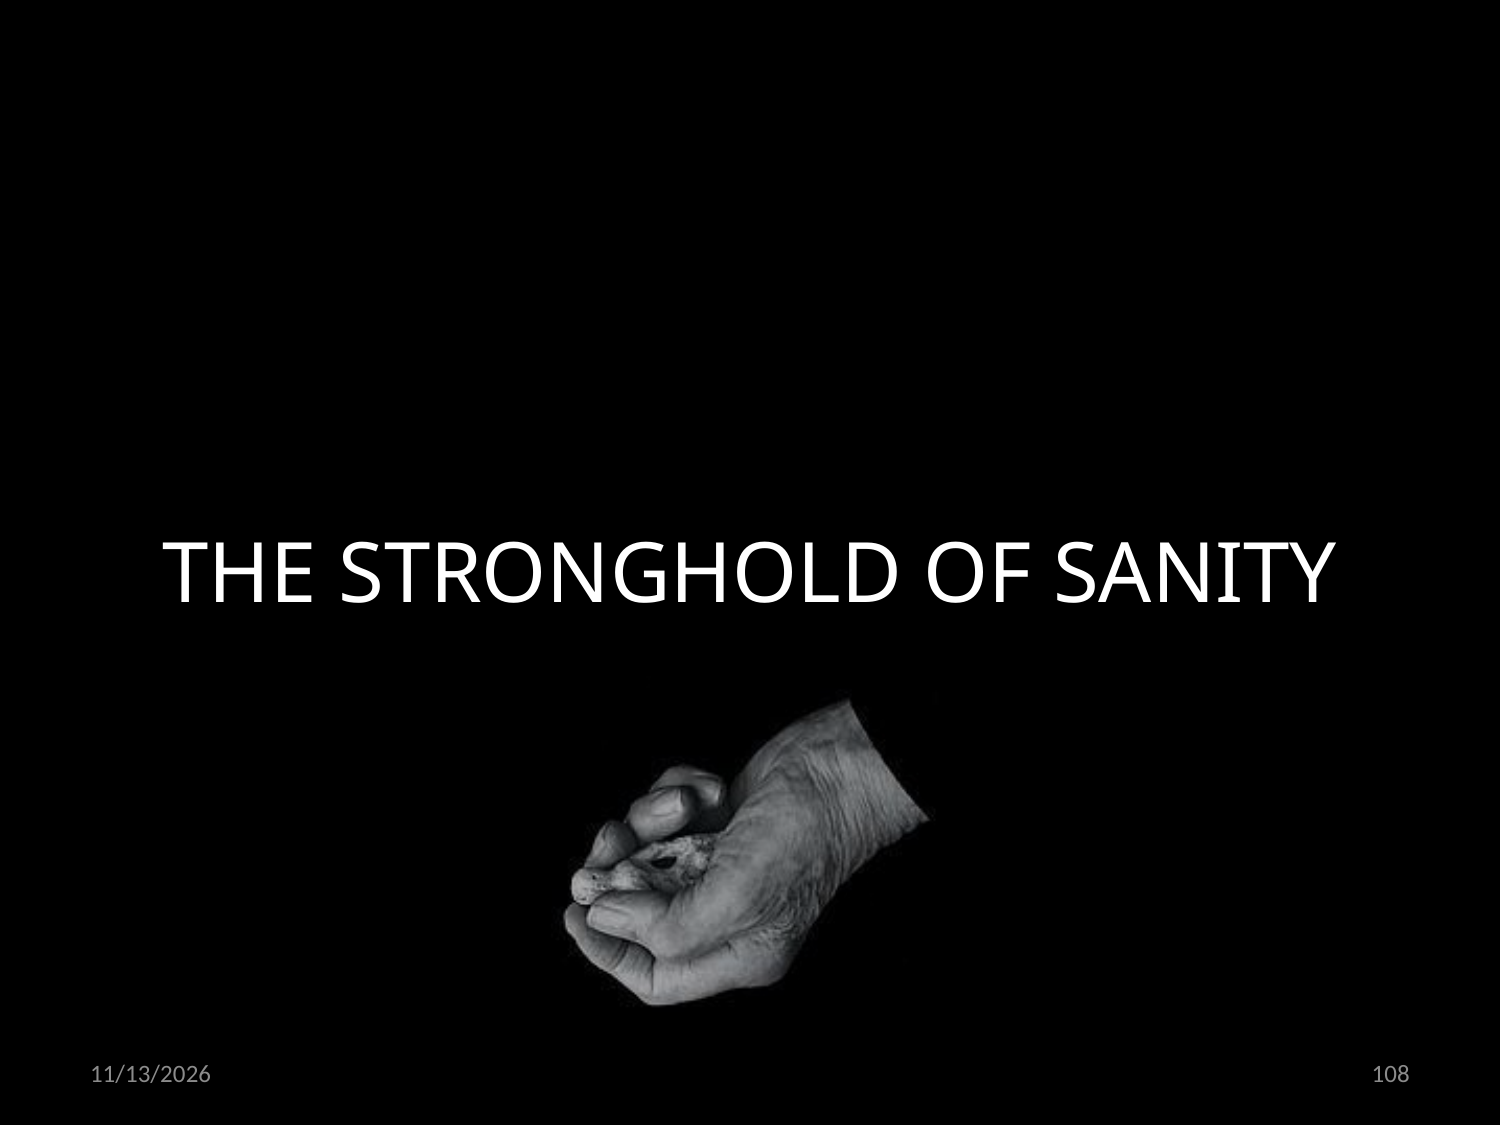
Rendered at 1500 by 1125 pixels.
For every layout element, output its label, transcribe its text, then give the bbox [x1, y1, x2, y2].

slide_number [75, 1042, 425, 1103]
list THE STRONGHOLD OF SANITY [0, 512, 1500, 614]
picture [518, 671, 980, 1043]
slide_number 108 [1074, 1042, 1425, 1103]
